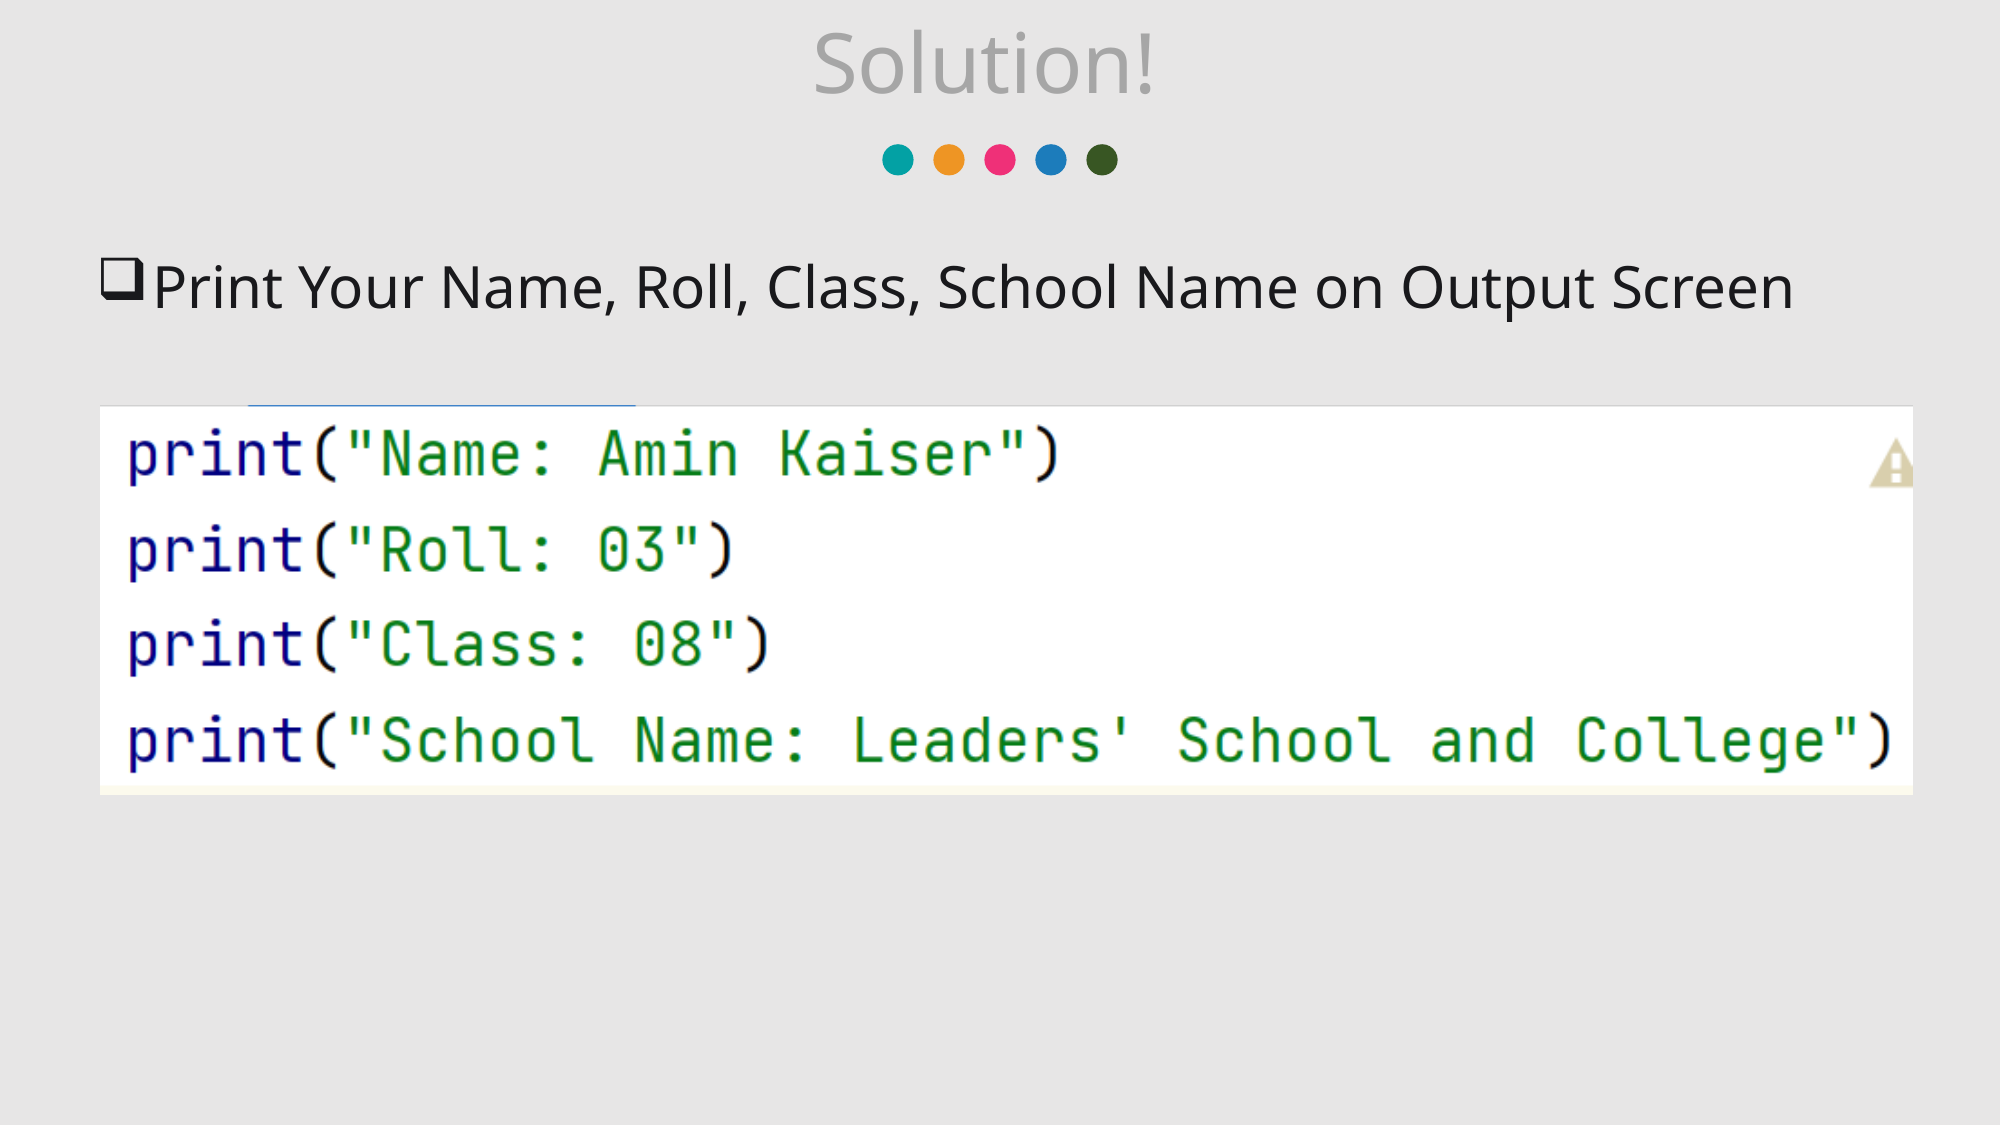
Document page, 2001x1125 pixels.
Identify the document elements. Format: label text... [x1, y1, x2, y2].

text_box [881, 143, 915, 177]
text_box Solution! [324, 2, 1644, 118]
text_box Print Your Name, Roll, Class, School Name on Output Screen [81, 251, 1888, 330]
text_box [932, 143, 966, 177]
picture [100, 405, 1913, 795]
text_box [983, 143, 1017, 177]
text_box [1034, 143, 1068, 177]
text_box [1085, 143, 1119, 177]
